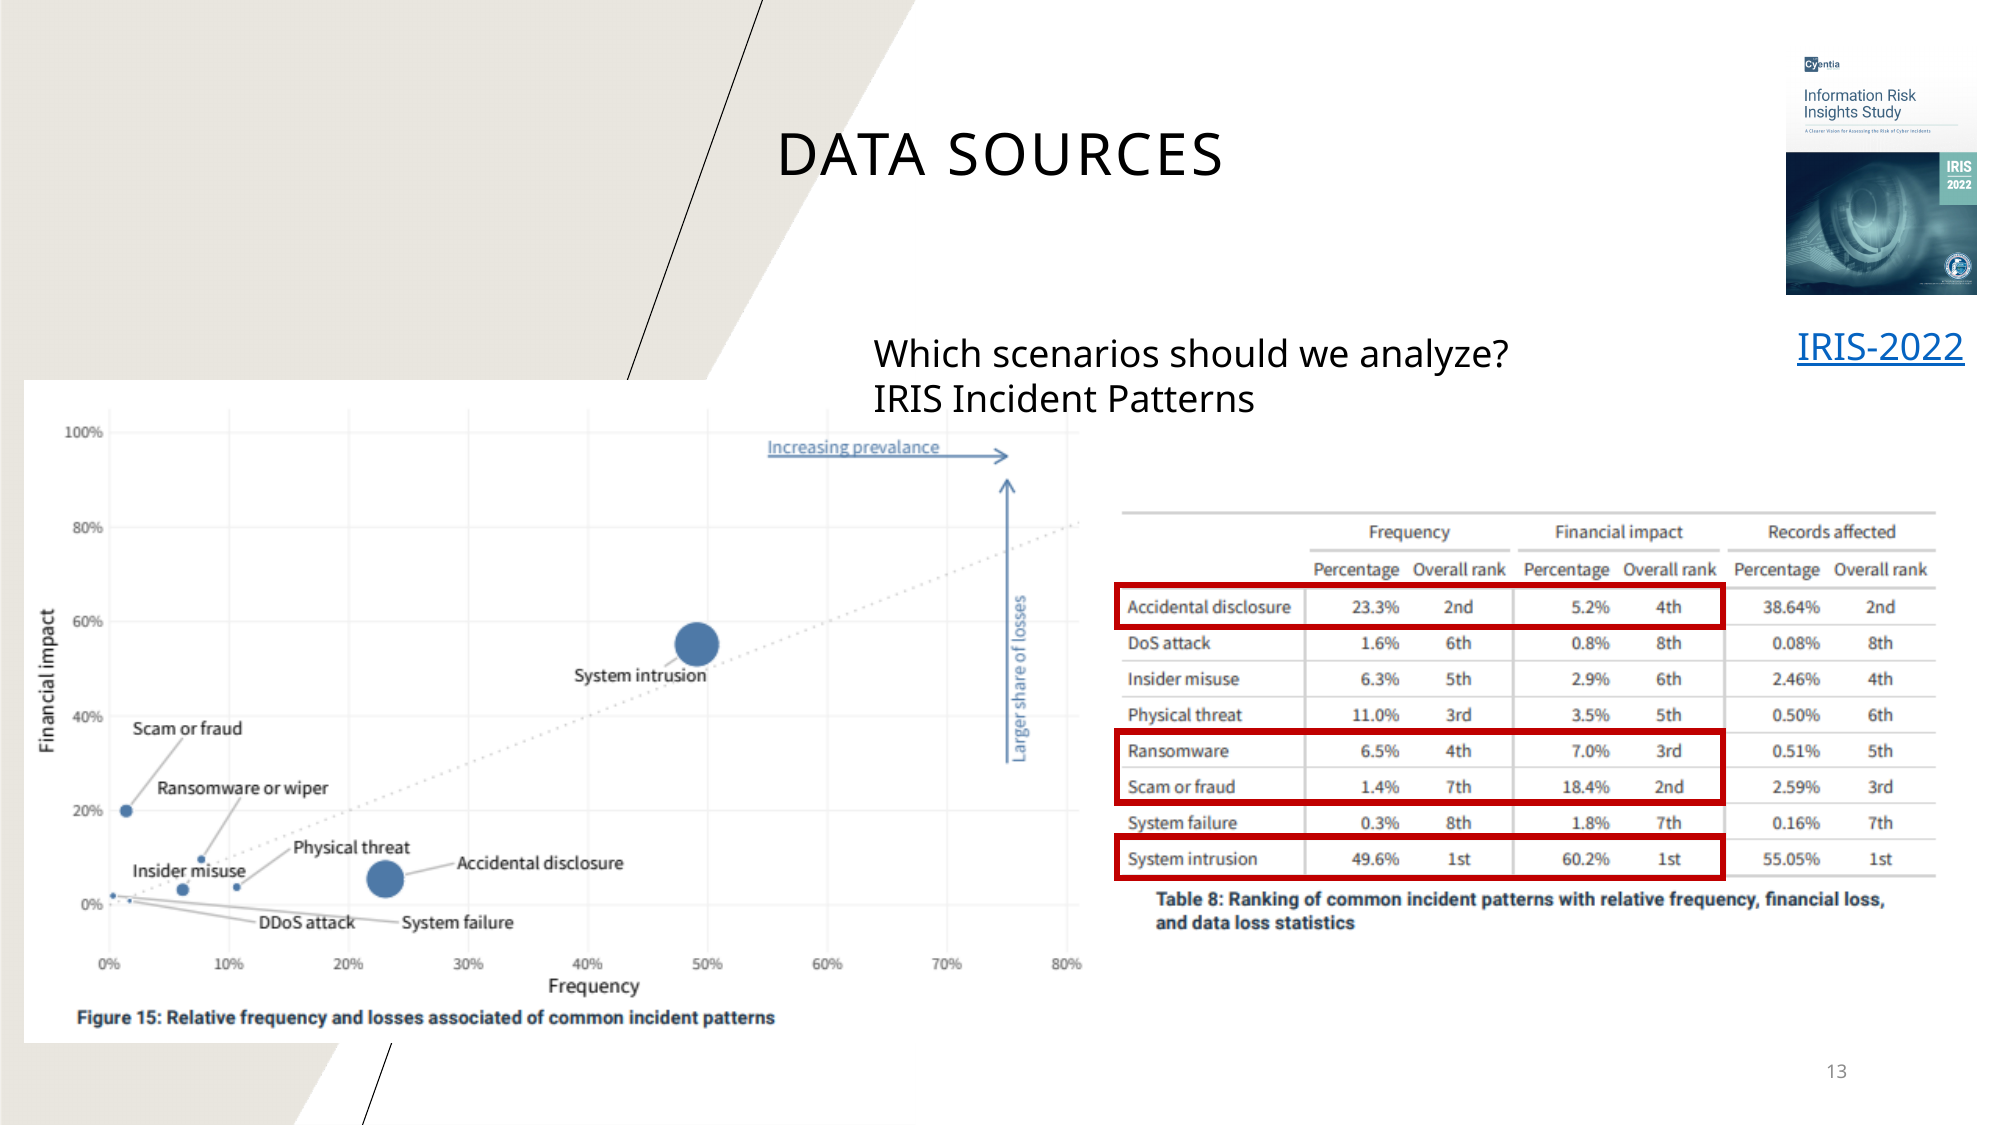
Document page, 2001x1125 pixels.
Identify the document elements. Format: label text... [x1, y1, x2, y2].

picture [743, 0, 916, 59]
slide_number 13 [1584, 1042, 1863, 1103]
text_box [1786, 46, 1977, 376]
text_box Which scenarios should we analyze? IRIS Incident Patterns [858, 322, 1525, 428]
picture [0, 0, 1944, 1125]
title Data Sources [137, 59, 1786, 196]
